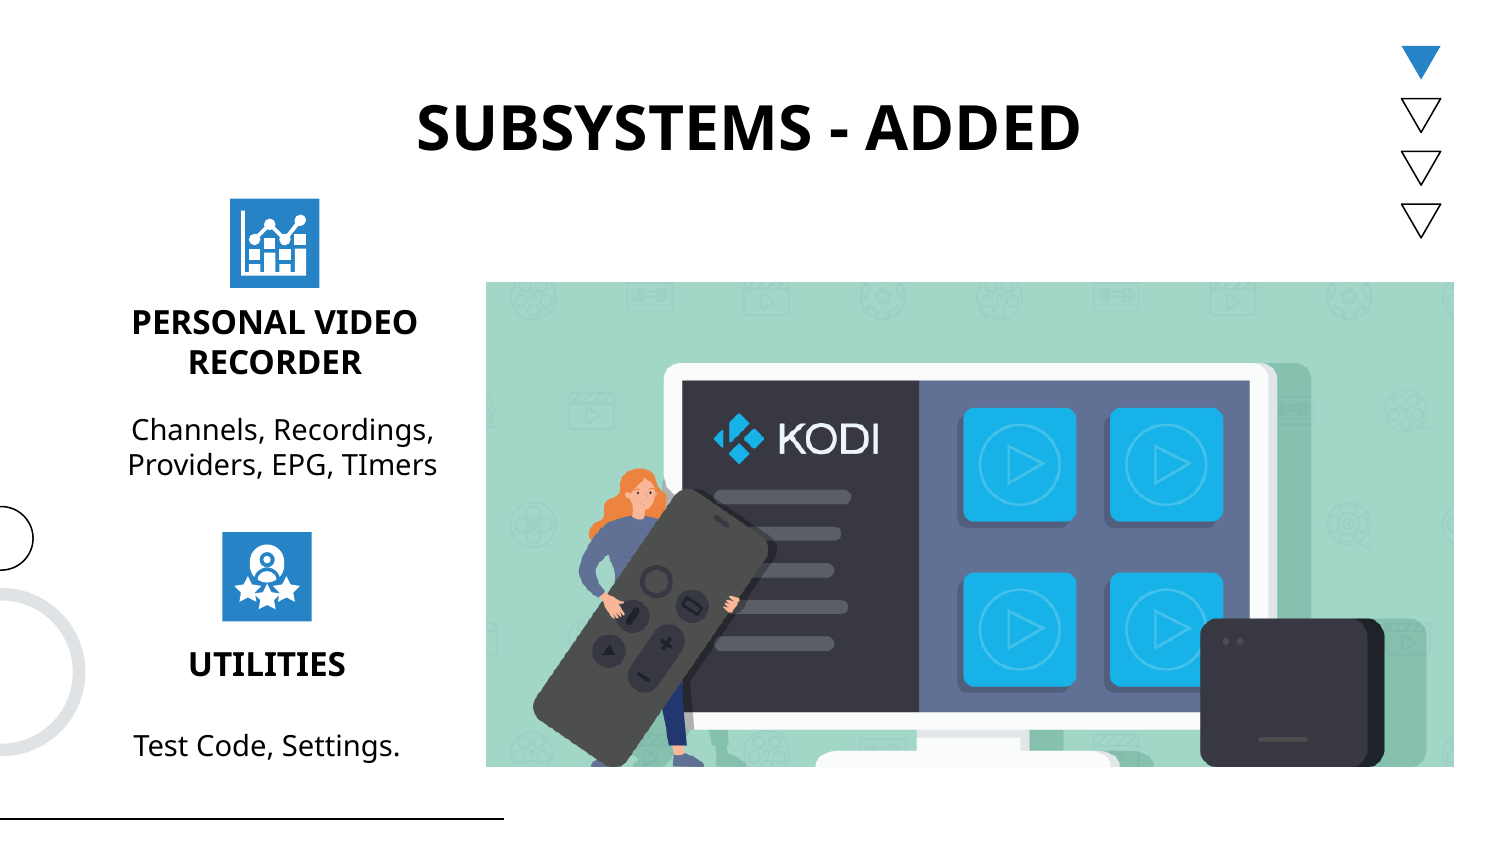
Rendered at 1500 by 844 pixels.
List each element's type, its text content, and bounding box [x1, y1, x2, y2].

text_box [222, 531, 312, 622]
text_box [229, 198, 320, 289]
title SUBSYSTEMS - ADDED [118, 72, 1382, 167]
subtitle PERSONAL VIDEO RECORDER [96, 319, 454, 397]
picture [485, 282, 1454, 767]
subtitle UTILITIES [88, 621, 446, 698]
subtitle Test Code, Settings. [88, 712, 446, 844]
subtitle Channels, Recordings, Providers, EPG, TImers [104, 396, 462, 491]
